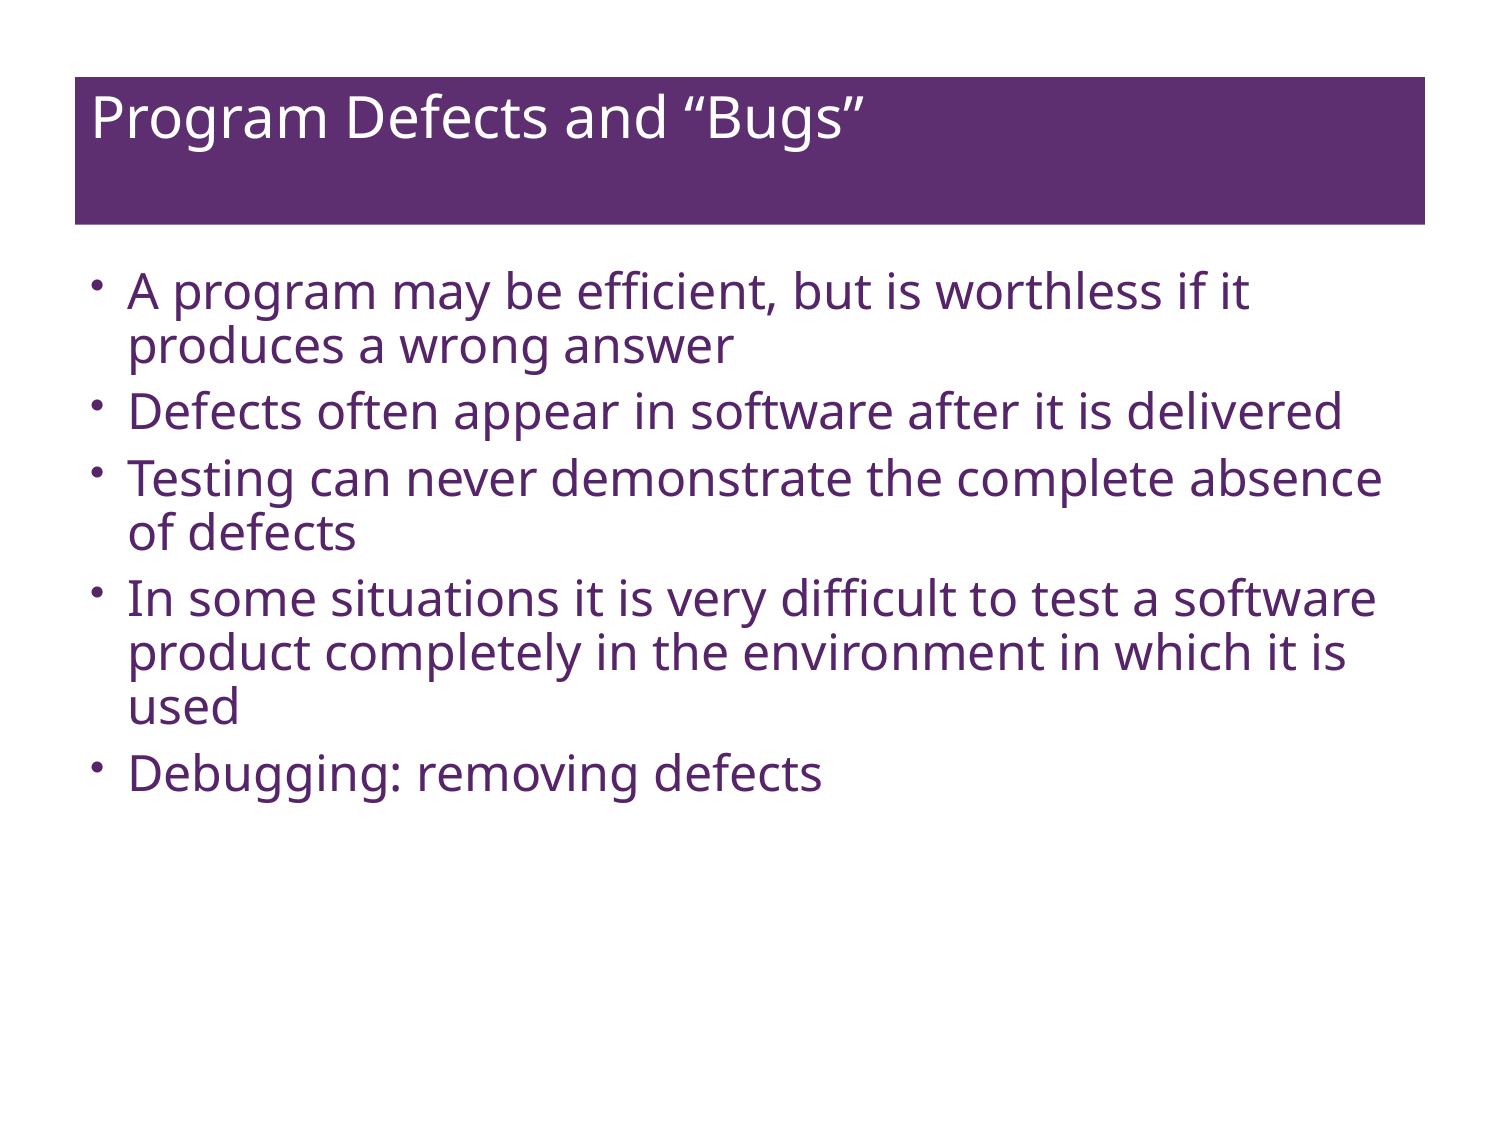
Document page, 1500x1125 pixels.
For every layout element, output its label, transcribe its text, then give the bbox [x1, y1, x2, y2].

list A program may be efficient, but is worthless if it produces a wrong answer Defects often appear in software after it is delivered Testing can never demonstrate the complete absence of defects In some situations it is very difficult to test a software product completely in the environment in which it is used Debugging: removing defects [74, 258, 1426, 1087]
title Program Defects and “Bugs” [74, 76, 1426, 225]
